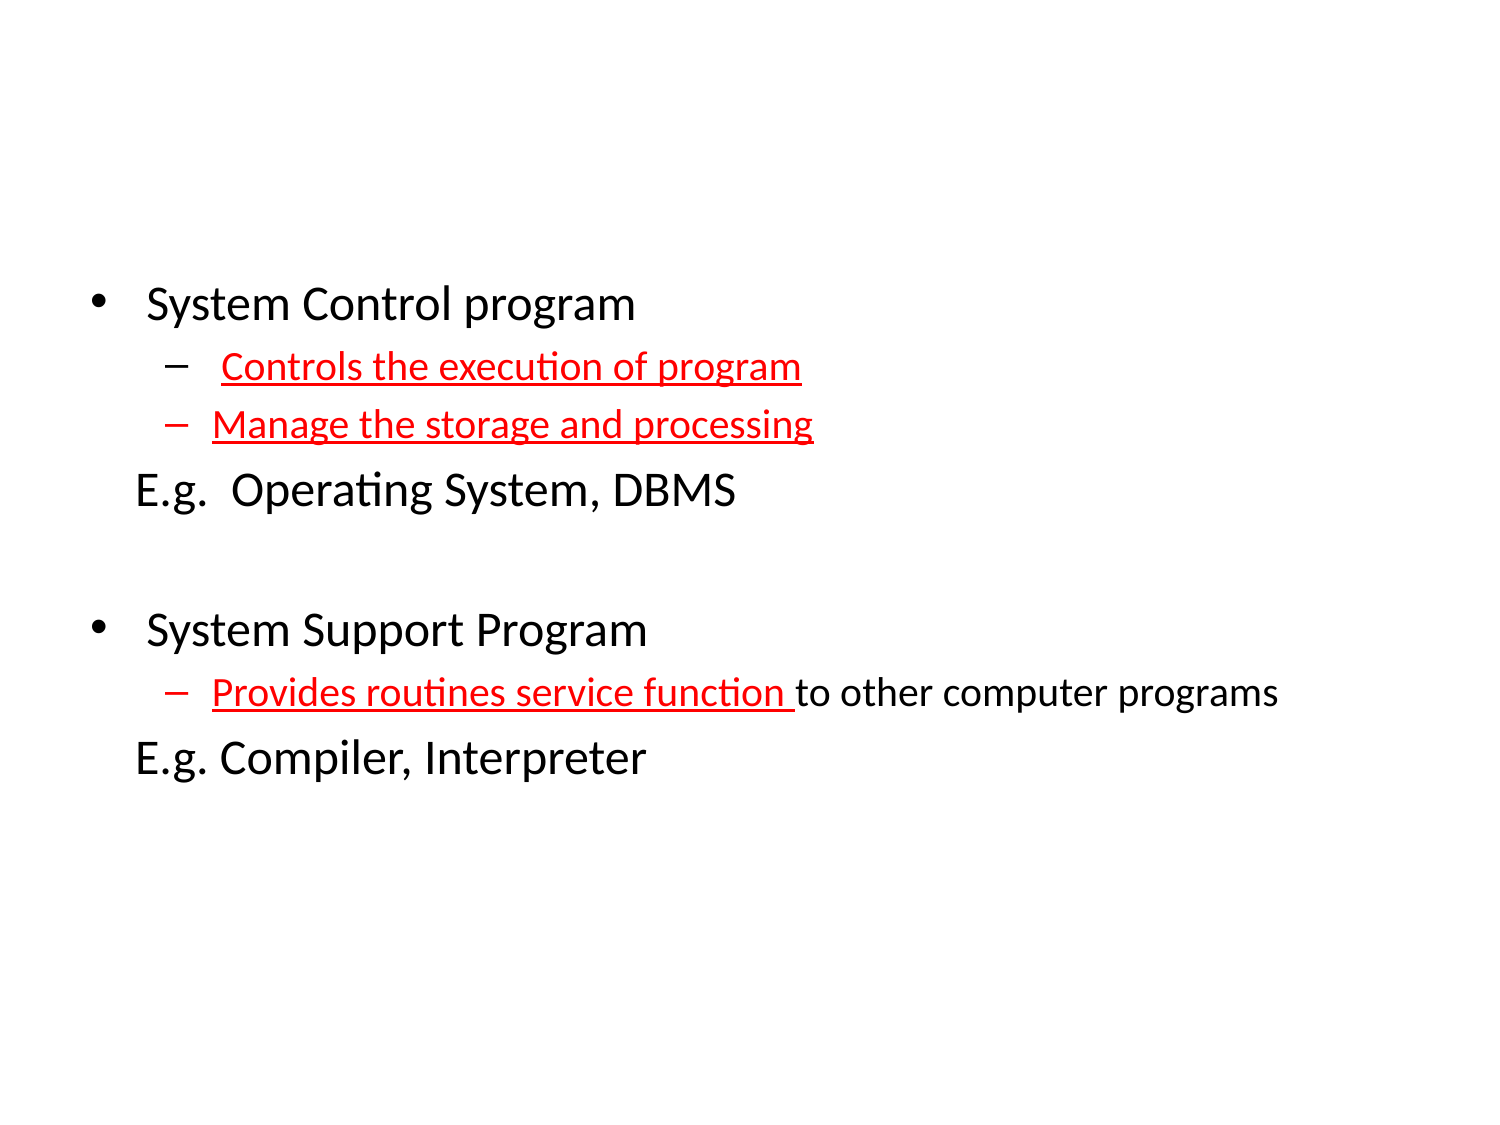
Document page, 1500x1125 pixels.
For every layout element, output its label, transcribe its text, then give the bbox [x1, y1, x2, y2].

list System Control program Controls the execution of program Manage the storage and processing E.g. Operating System, DBMS System Support Program Provides routines service function to other computer programs E.g. Compiler, Interpreter [75, 262, 1425, 1005]
